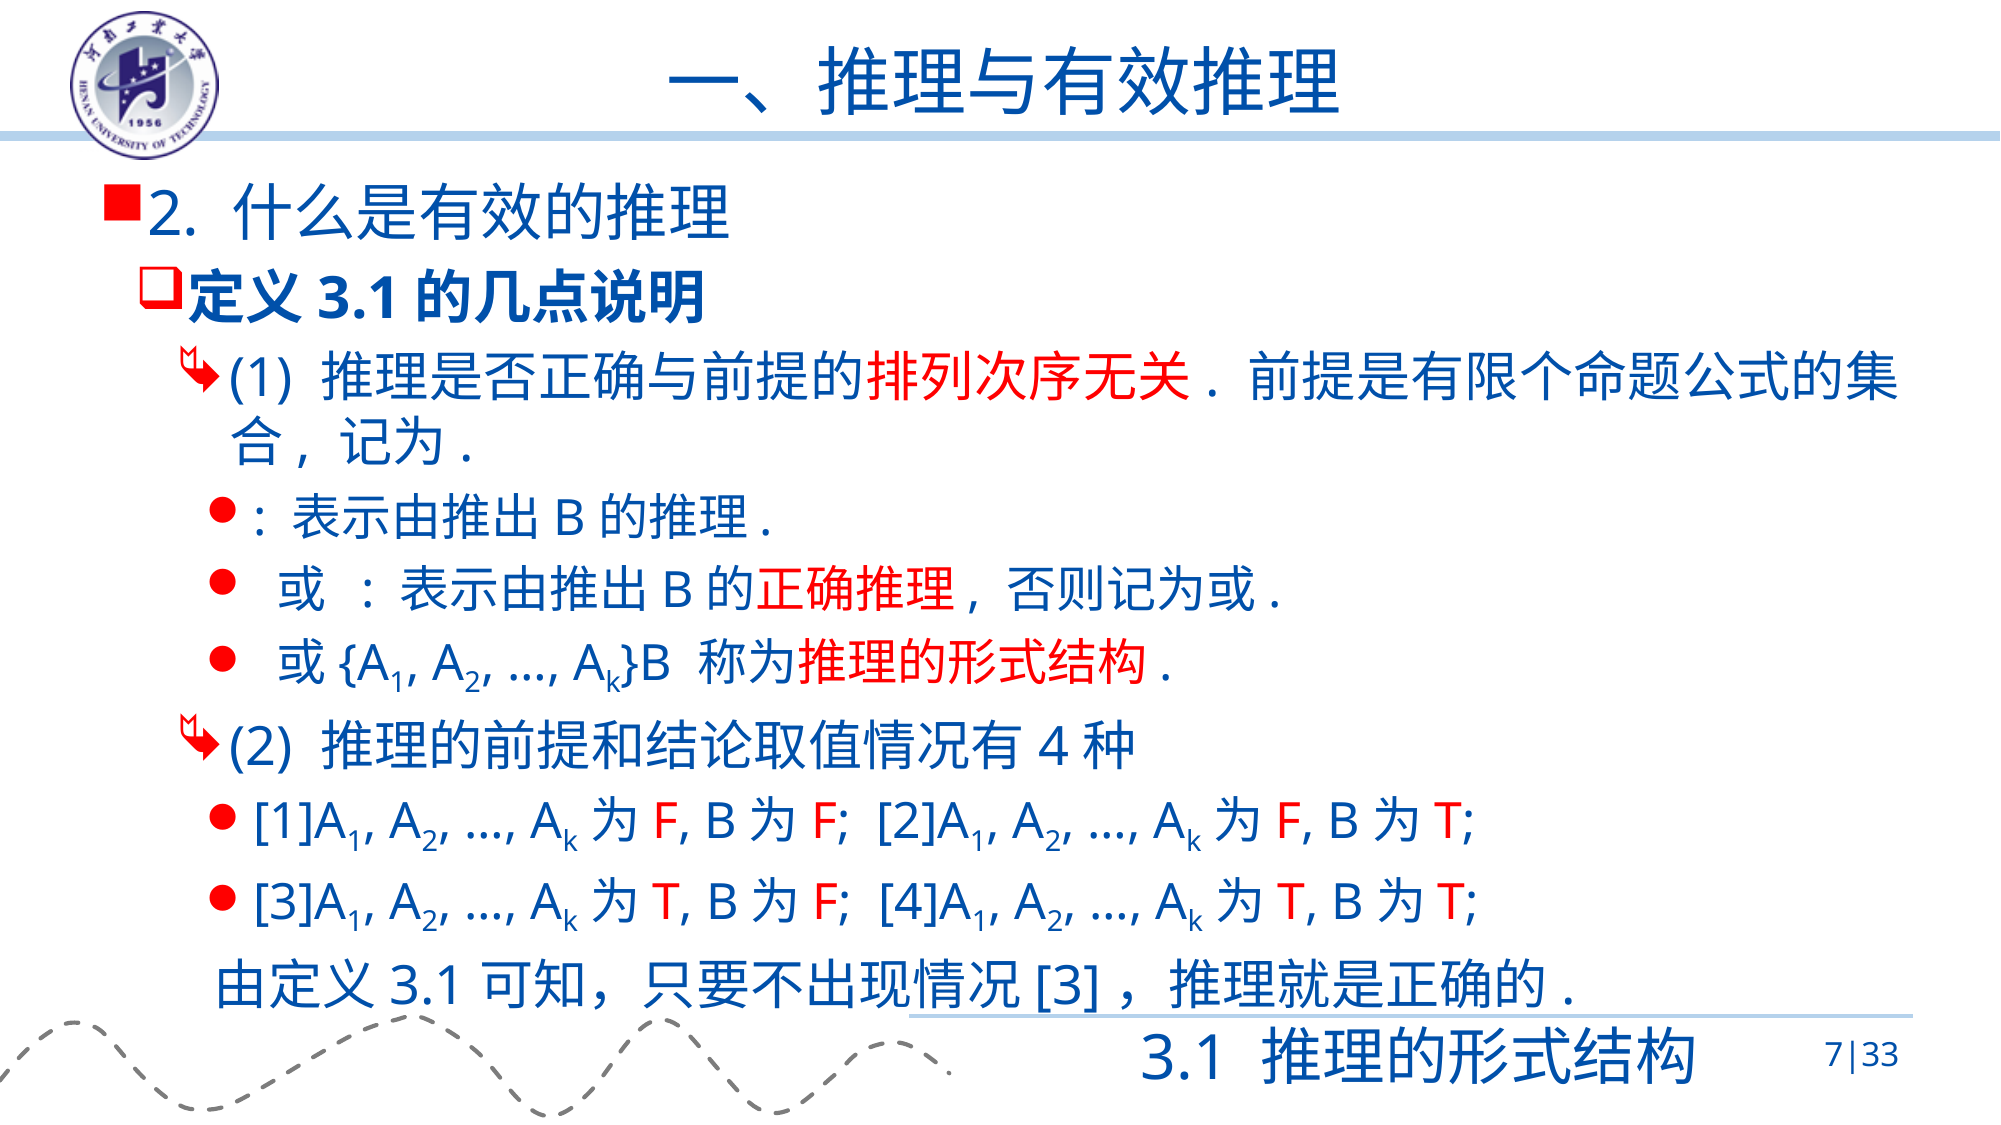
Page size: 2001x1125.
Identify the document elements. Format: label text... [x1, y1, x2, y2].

list 3.1 推理的形式结构 [826, 1009, 1713, 1101]
title 一、推理与有效推理 [236, 36, 1772, 134]
picture [70, 11, 219, 160]
slide_number 7|33 [1756, 1025, 1915, 1086]
